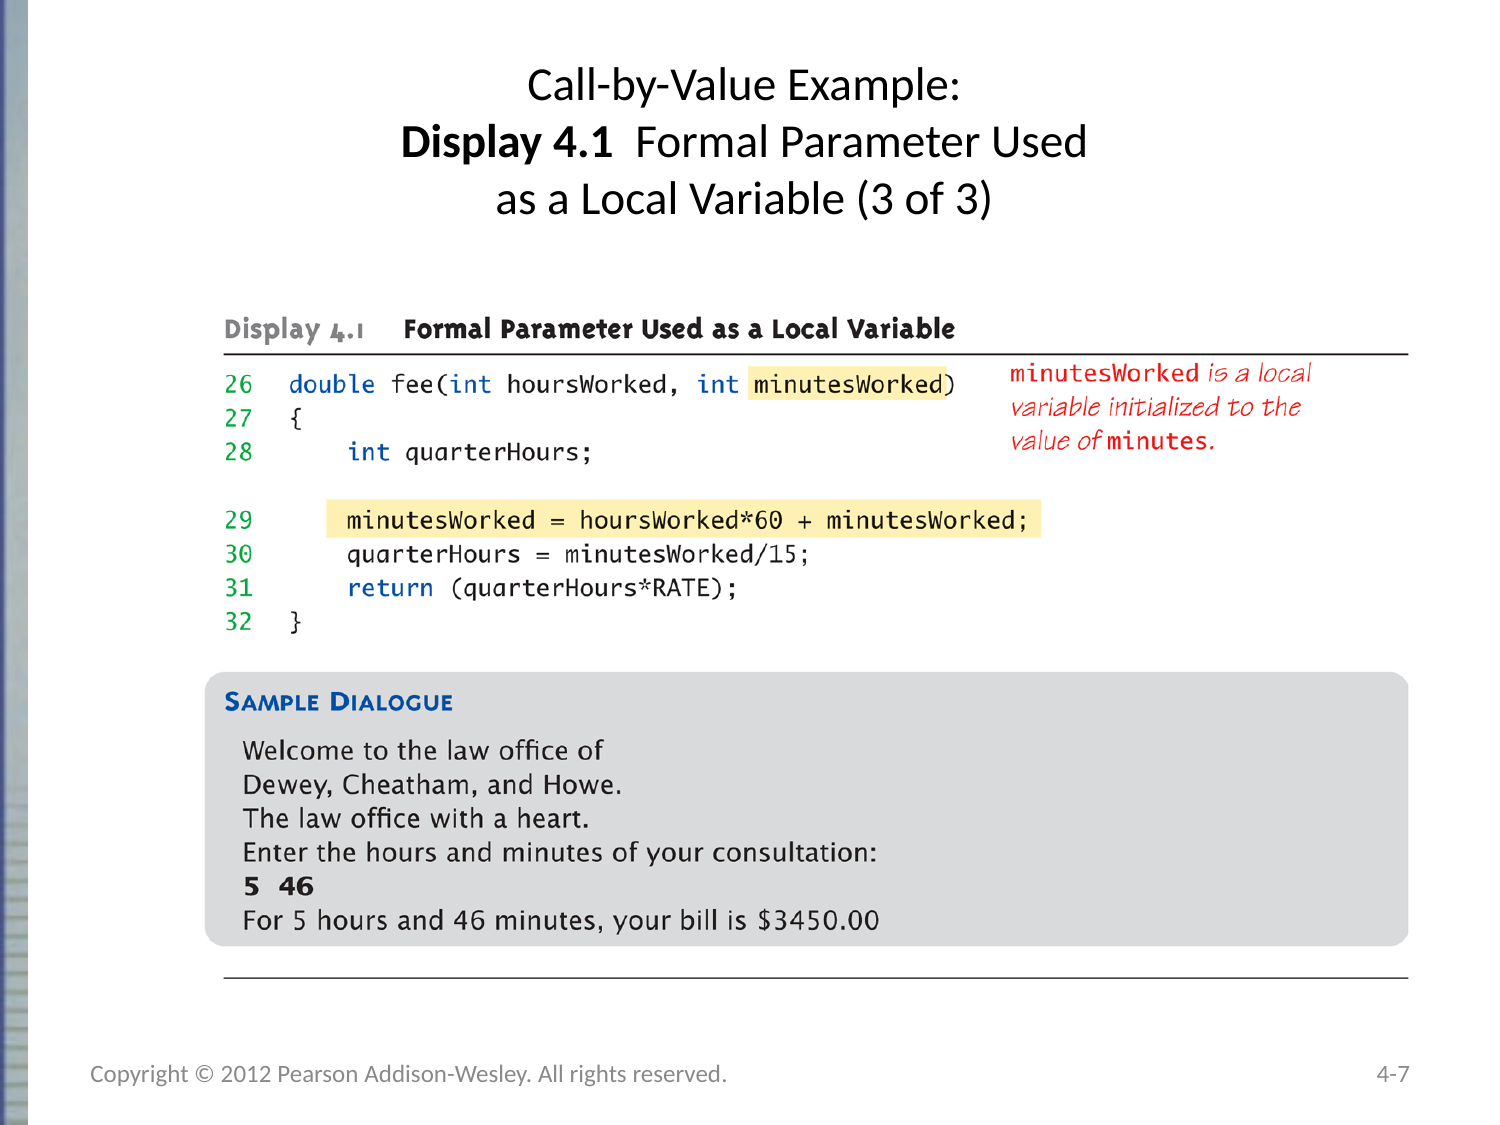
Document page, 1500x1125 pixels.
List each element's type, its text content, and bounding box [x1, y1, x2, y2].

slide_number 4-7 [1074, 1042, 1425, 1103]
footer Copyright © 2012 Pearson Addison-Wesley. All rights reserved. [75, 1042, 750, 1103]
title Call-by-Value Example: Display 4.1 Formal Parameter Used as a Local Variable (3 of 3) [75, 45, 1425, 233]
picture [174, 299, 1438, 995]
picture [0, 0, 28, 1125]
